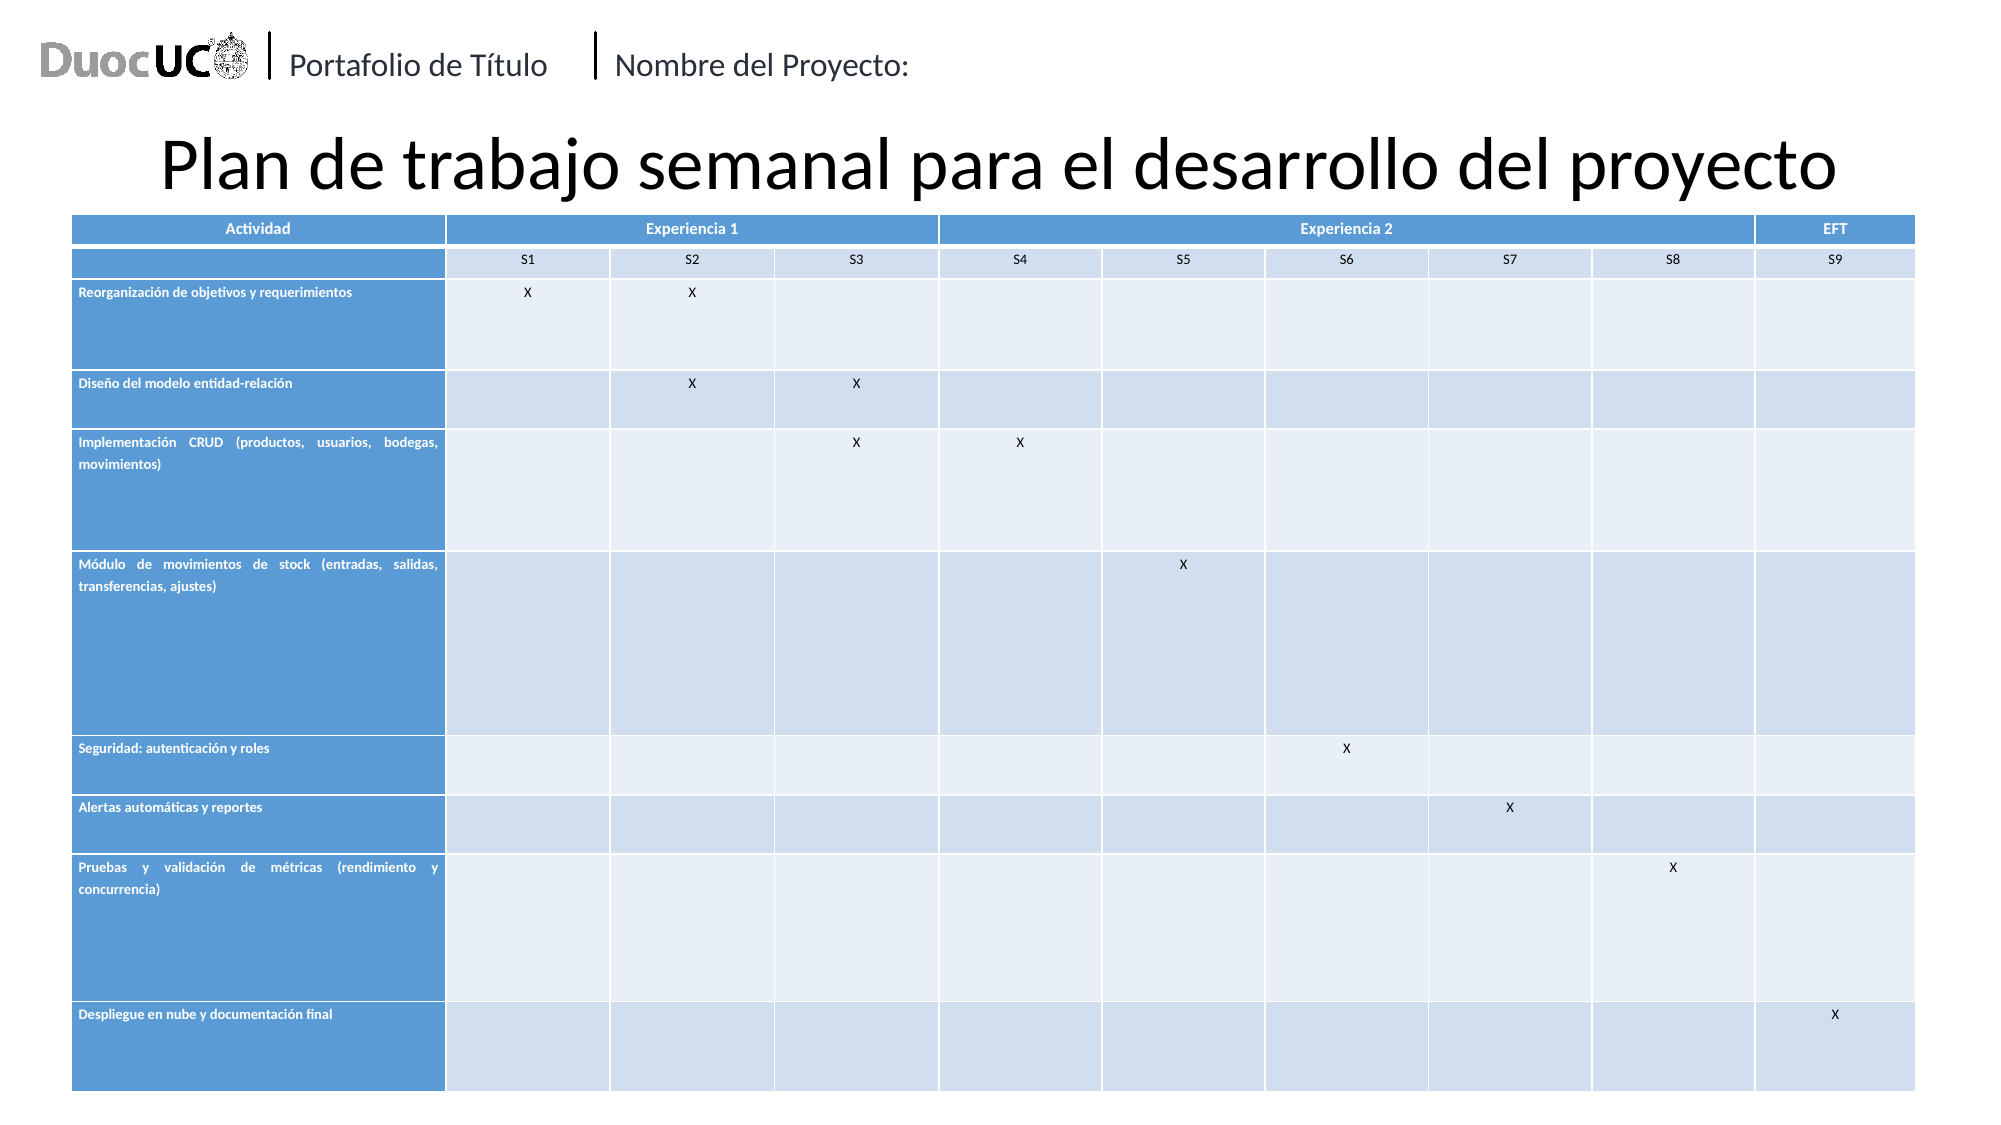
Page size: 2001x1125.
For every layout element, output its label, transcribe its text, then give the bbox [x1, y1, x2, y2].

table_cell X [447, 280, 609, 369]
table_cell [1593, 1002, 1754, 1091]
table_cell S5 [1103, 249, 1264, 278]
table_cell [1756, 280, 1915, 369]
table_cell [1266, 855, 1428, 1001]
table_cell Reorganización de objetivos y requerimientos [72, 280, 445, 369]
table_cell [940, 552, 1101, 735]
table_cell [1103, 736, 1264, 794]
table_cell [1756, 796, 1915, 853]
table_cell [447, 855, 609, 1001]
table_cell [775, 736, 938, 794]
table_cell S2 [611, 249, 774, 278]
table_cell [447, 796, 609, 853]
table_cell [1593, 430, 1754, 550]
table_cell X [1103, 552, 1264, 735]
table_cell [611, 430, 774, 550]
table_cell [1756, 736, 1915, 794]
table_cell Implementación CRUD (productos, usuarios, bodegas, movimientos) [72, 430, 445, 550]
table_cell [775, 1002, 938, 1091]
table_cell Seguridad: autenticación y roles [72, 736, 445, 794]
table_cell [1103, 1002, 1264, 1091]
table_cell [1429, 430, 1591, 550]
text_box Portafolio de Título [274, 32, 600, 91]
table_cell [940, 371, 1101, 428]
table_cell [775, 796, 938, 853]
table_cell [1593, 736, 1754, 794]
table_cell [1103, 430, 1264, 550]
table_cell [1266, 1002, 1428, 1091]
table_cell [1593, 280, 1754, 369]
table_cell S3 [775, 249, 938, 278]
text_box Plan de trabajo semanal para el desarrollo del proyecto [0, 107, 2000, 213]
table_cell [1593, 796, 1754, 853]
table_header Experiencia 1 [447, 215, 938, 244]
table_cell [1103, 371, 1264, 428]
table_cell [1429, 855, 1591, 1001]
table_cell Pruebas y validación de métricas (rendimiento y concurrencia) [72, 855, 445, 1001]
table_cell [1429, 552, 1591, 735]
table_cell [72, 249, 445, 278]
table_cell [940, 855, 1101, 1001]
table_cell [775, 552, 938, 735]
table_cell X [611, 371, 774, 428]
table_cell [447, 371, 609, 428]
table_cell Despliegue en nube y documentación final [72, 1002, 445, 1091]
table_cell Alertas automáticas y reportes [72, 796, 445, 853]
table_cell [1429, 1002, 1591, 1091]
table_cell [775, 855, 938, 1001]
table_cell Módulo de movimientos de stock (entradas, salidas, transferencias, ajustes) [72, 552, 445, 735]
table_cell [1266, 552, 1428, 735]
table_cell X [1266, 736, 1428, 794]
table_cell [940, 280, 1101, 369]
table_cell [1103, 280, 1264, 369]
table_cell [447, 1002, 609, 1091]
table_cell X [940, 430, 1101, 550]
table_cell [611, 796, 774, 853]
table_cell [611, 552, 774, 735]
table_cell [1756, 430, 1915, 550]
text_box Nombre del Proyecto: [600, 32, 1212, 91]
table_cell S7 [1429, 249, 1591, 278]
table_cell [1756, 855, 1915, 1001]
table_cell [1756, 371, 1915, 428]
table_cell S6 [1266, 249, 1428, 278]
table_cell [1429, 736, 1591, 794]
table_cell [1103, 796, 1264, 853]
table_cell [447, 552, 609, 735]
table_cell [1266, 280, 1428, 369]
table_cell [1593, 552, 1754, 735]
table_cell X [775, 371, 938, 428]
table_cell S9 [1756, 249, 1915, 278]
table_header Experiencia 2 [940, 215, 1754, 244]
table_cell [940, 1002, 1101, 1091]
table_cell [1756, 552, 1915, 735]
table_cell [611, 1002, 774, 1091]
table_header Actividad [72, 215, 445, 244]
table_cell [940, 736, 1101, 794]
table_cell S8 [1593, 249, 1754, 278]
table_cell [1266, 796, 1428, 853]
table_cell [1429, 280, 1591, 369]
table_cell X [775, 430, 938, 550]
table_cell [775, 280, 938, 369]
table_cell [1266, 430, 1428, 550]
table_cell [1103, 855, 1264, 1001]
table_cell X [1593, 855, 1754, 1001]
table_cell [447, 736, 609, 794]
table_cell Diseño del modelo entidad-relación [72, 371, 445, 428]
table_cell [940, 796, 1101, 853]
table_cell [1266, 371, 1428, 428]
table_cell X [1429, 796, 1591, 853]
table_cell X [1756, 1002, 1915, 1091]
picture [41, 32, 248, 79]
table_cell [1593, 371, 1754, 428]
table_cell [1429, 371, 1591, 428]
table_cell S4 [940, 249, 1101, 278]
table_cell [611, 855, 774, 1001]
table_cell [447, 430, 609, 550]
table_cell [611, 736, 774, 794]
table_cell X [611, 280, 774, 369]
table_header EFT [1756, 215, 1915, 244]
table_cell S1 [447, 249, 609, 278]
